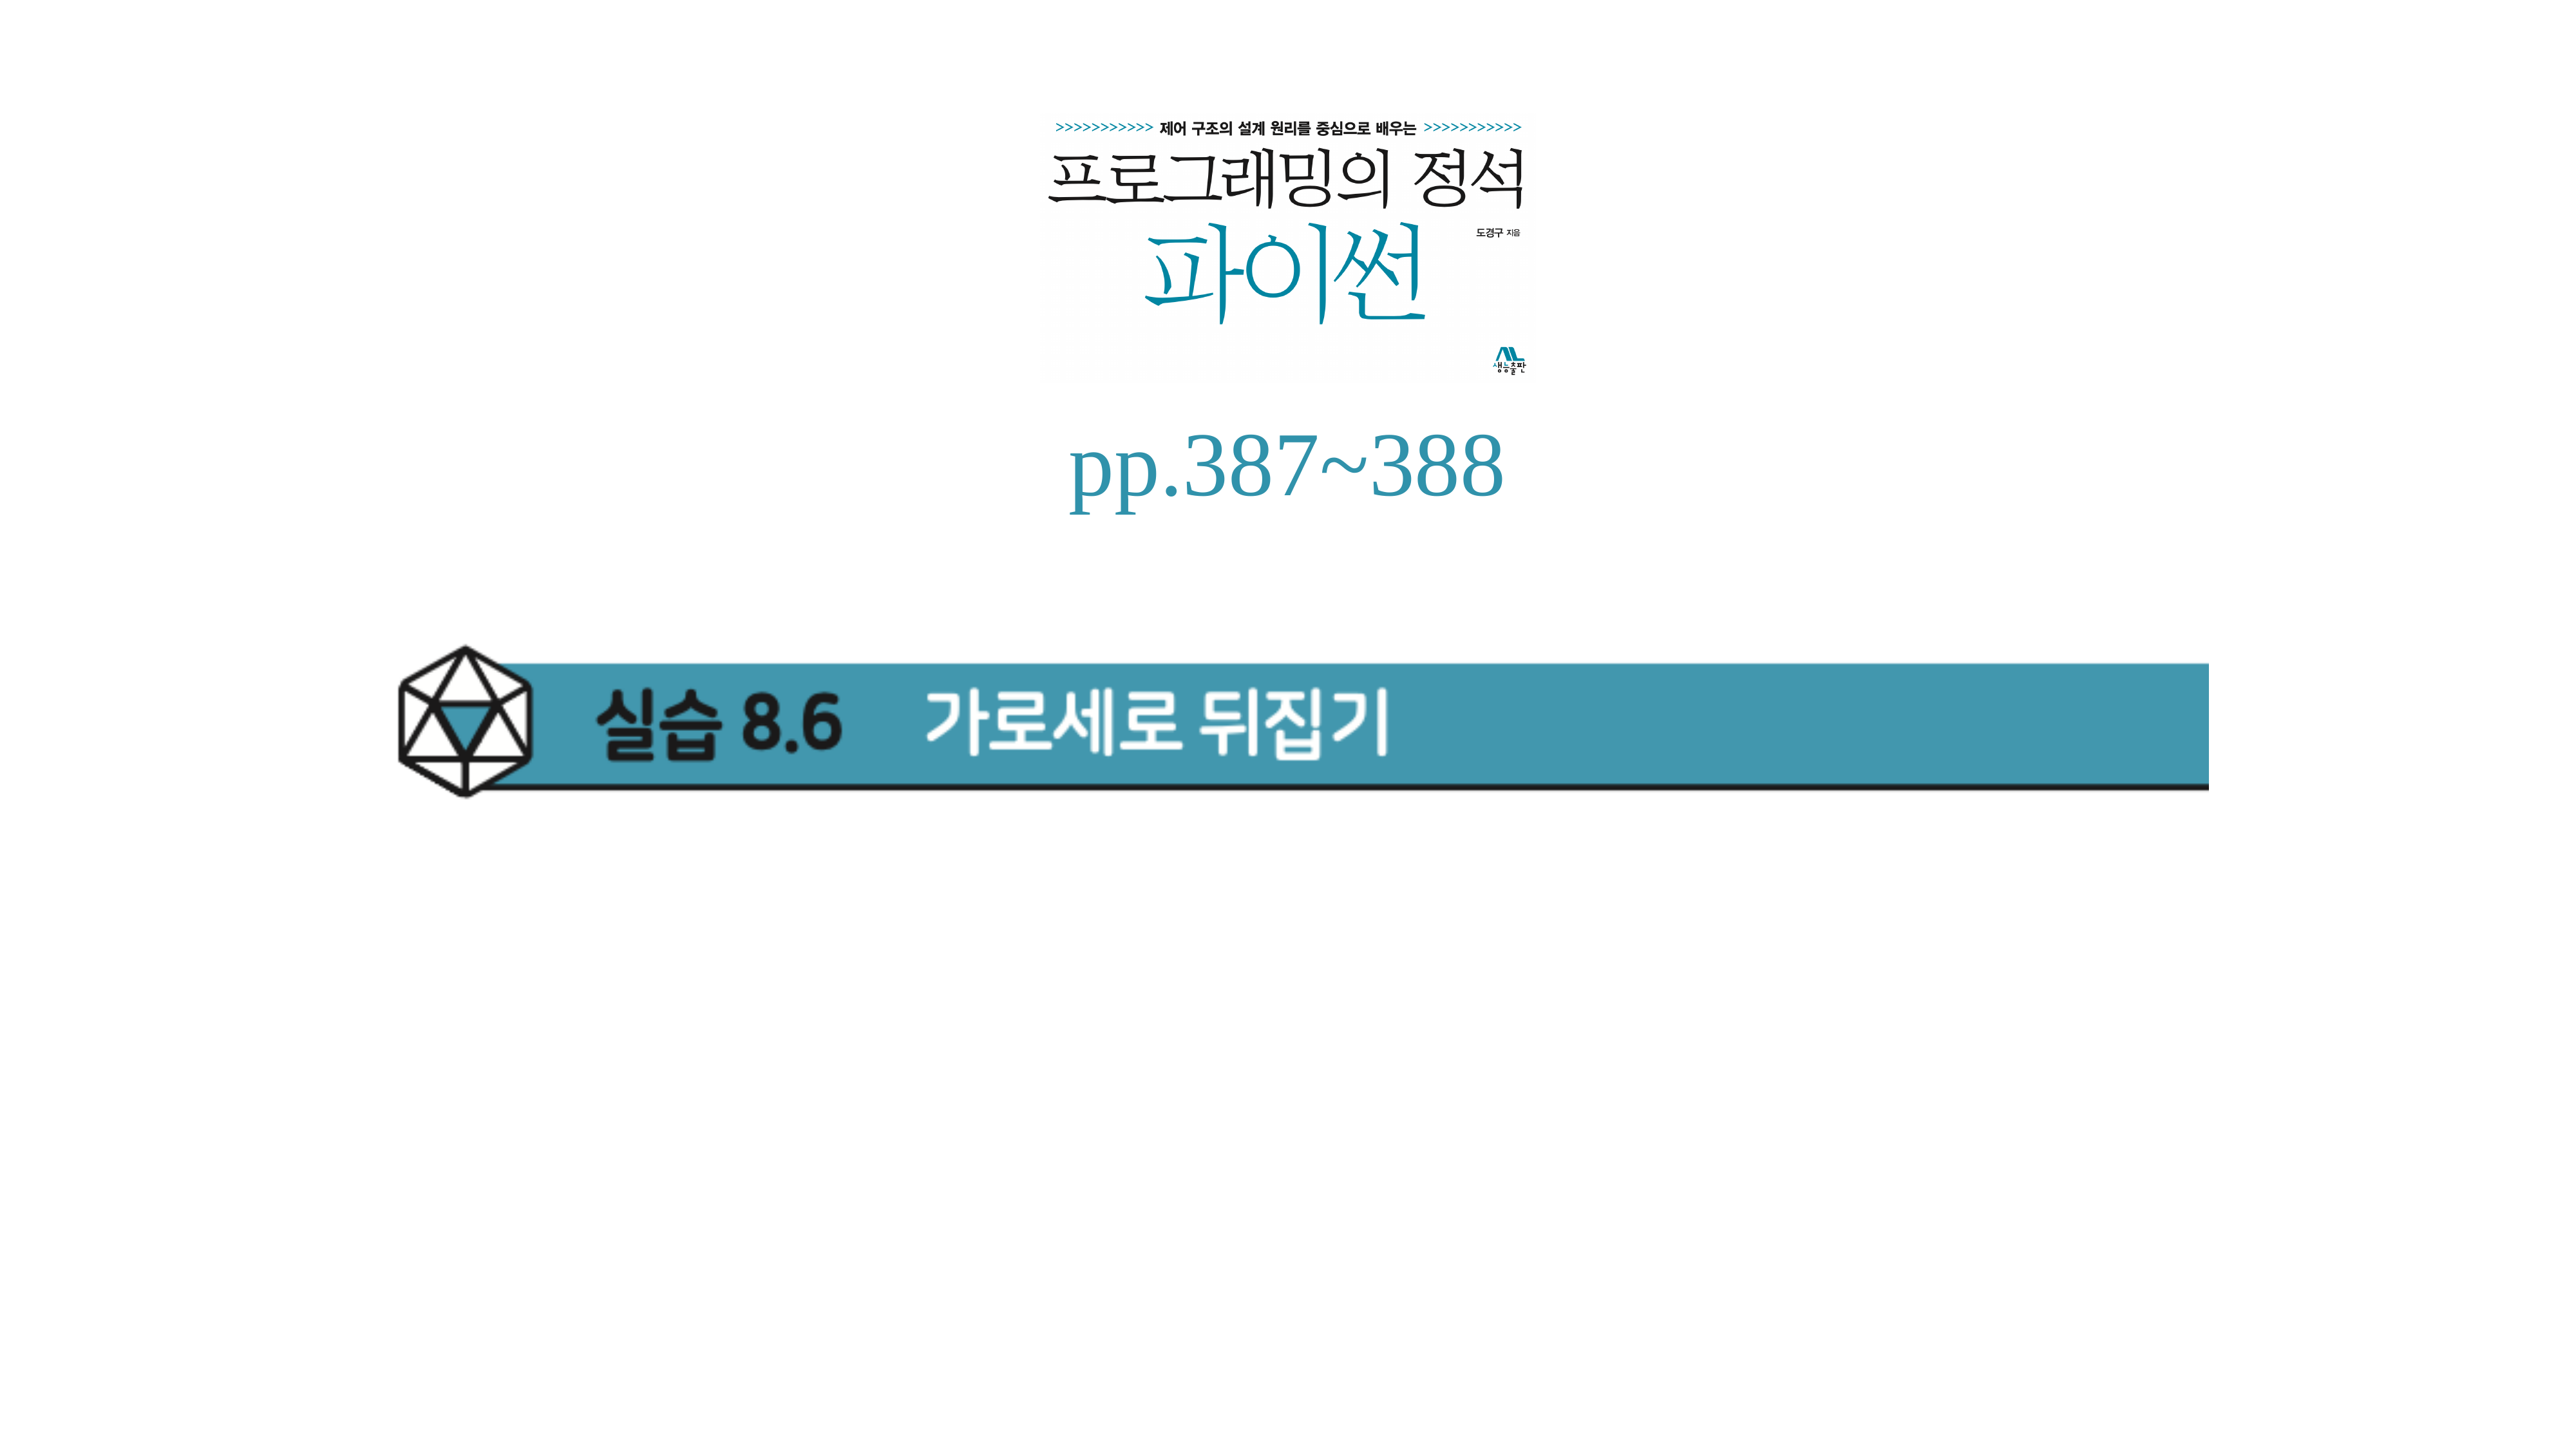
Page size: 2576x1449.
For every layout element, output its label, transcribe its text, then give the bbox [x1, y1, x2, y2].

text_box pp.387~388 [1061, 396, 1515, 521]
picture [1039, 113, 1536, 383]
picture [367, 628, 2209, 821]
